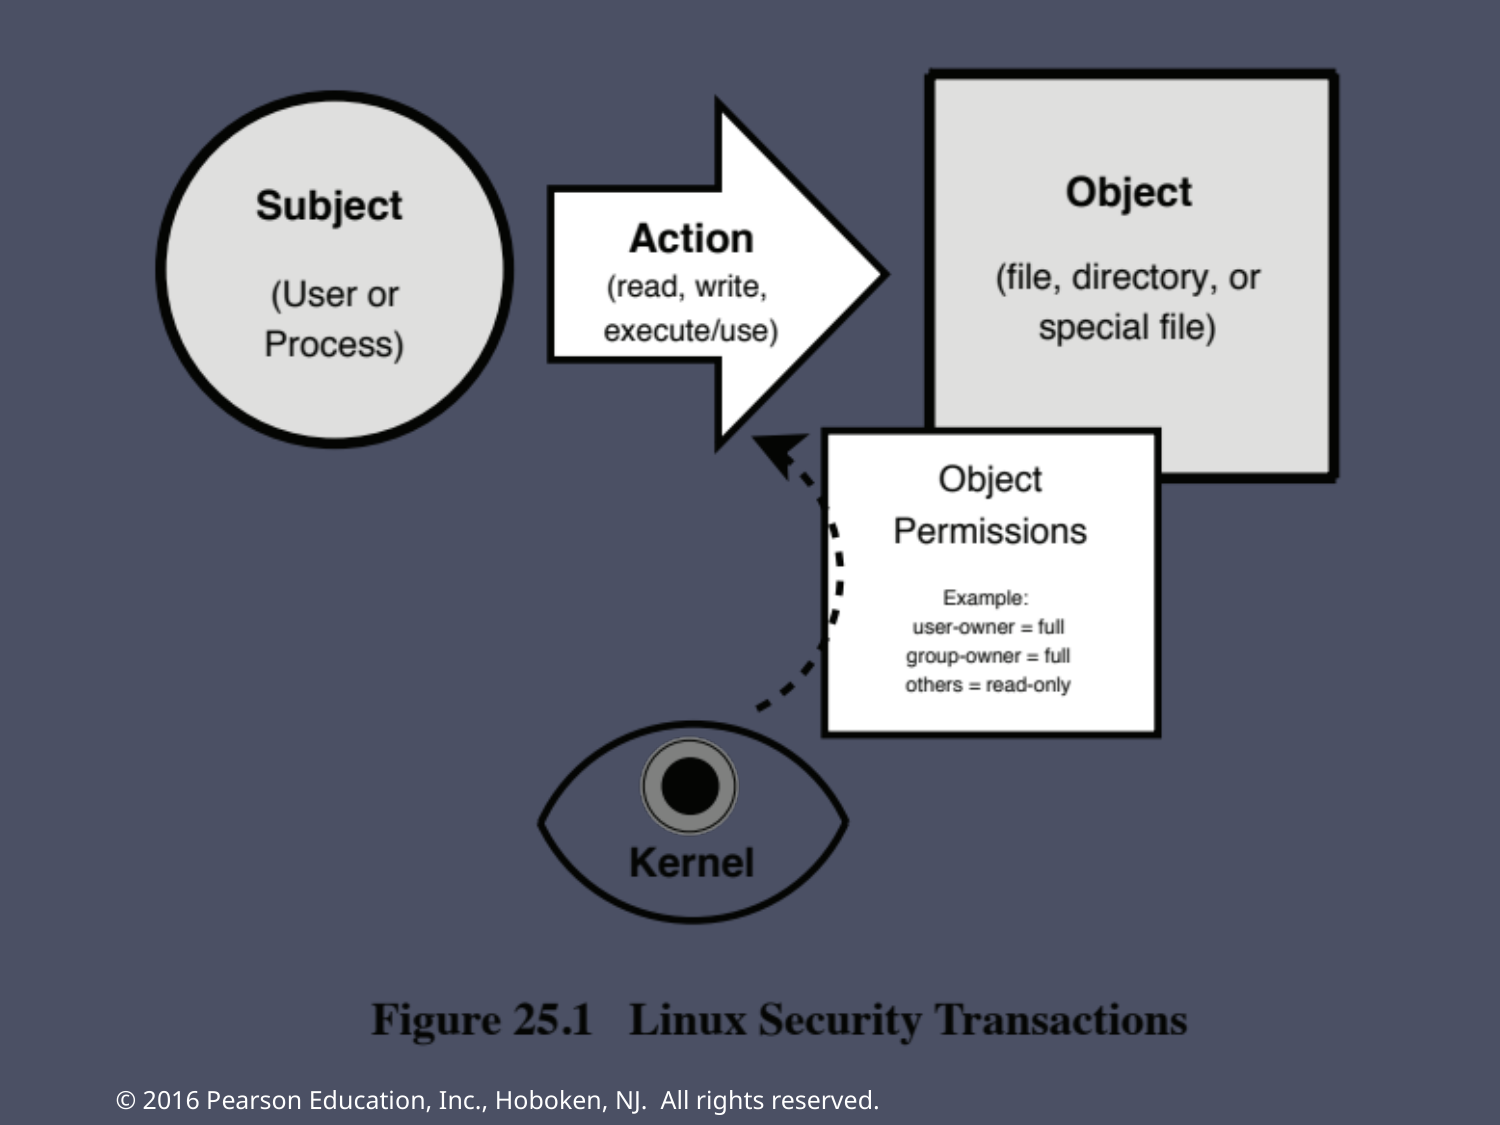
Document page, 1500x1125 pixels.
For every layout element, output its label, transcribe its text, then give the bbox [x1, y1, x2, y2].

footer © 2016 Pearson Education, Inc., Hoboken, NJ. All rights reserved. [108, 1096, 1081, 1125]
picture [83, 33, 1428, 1088]
